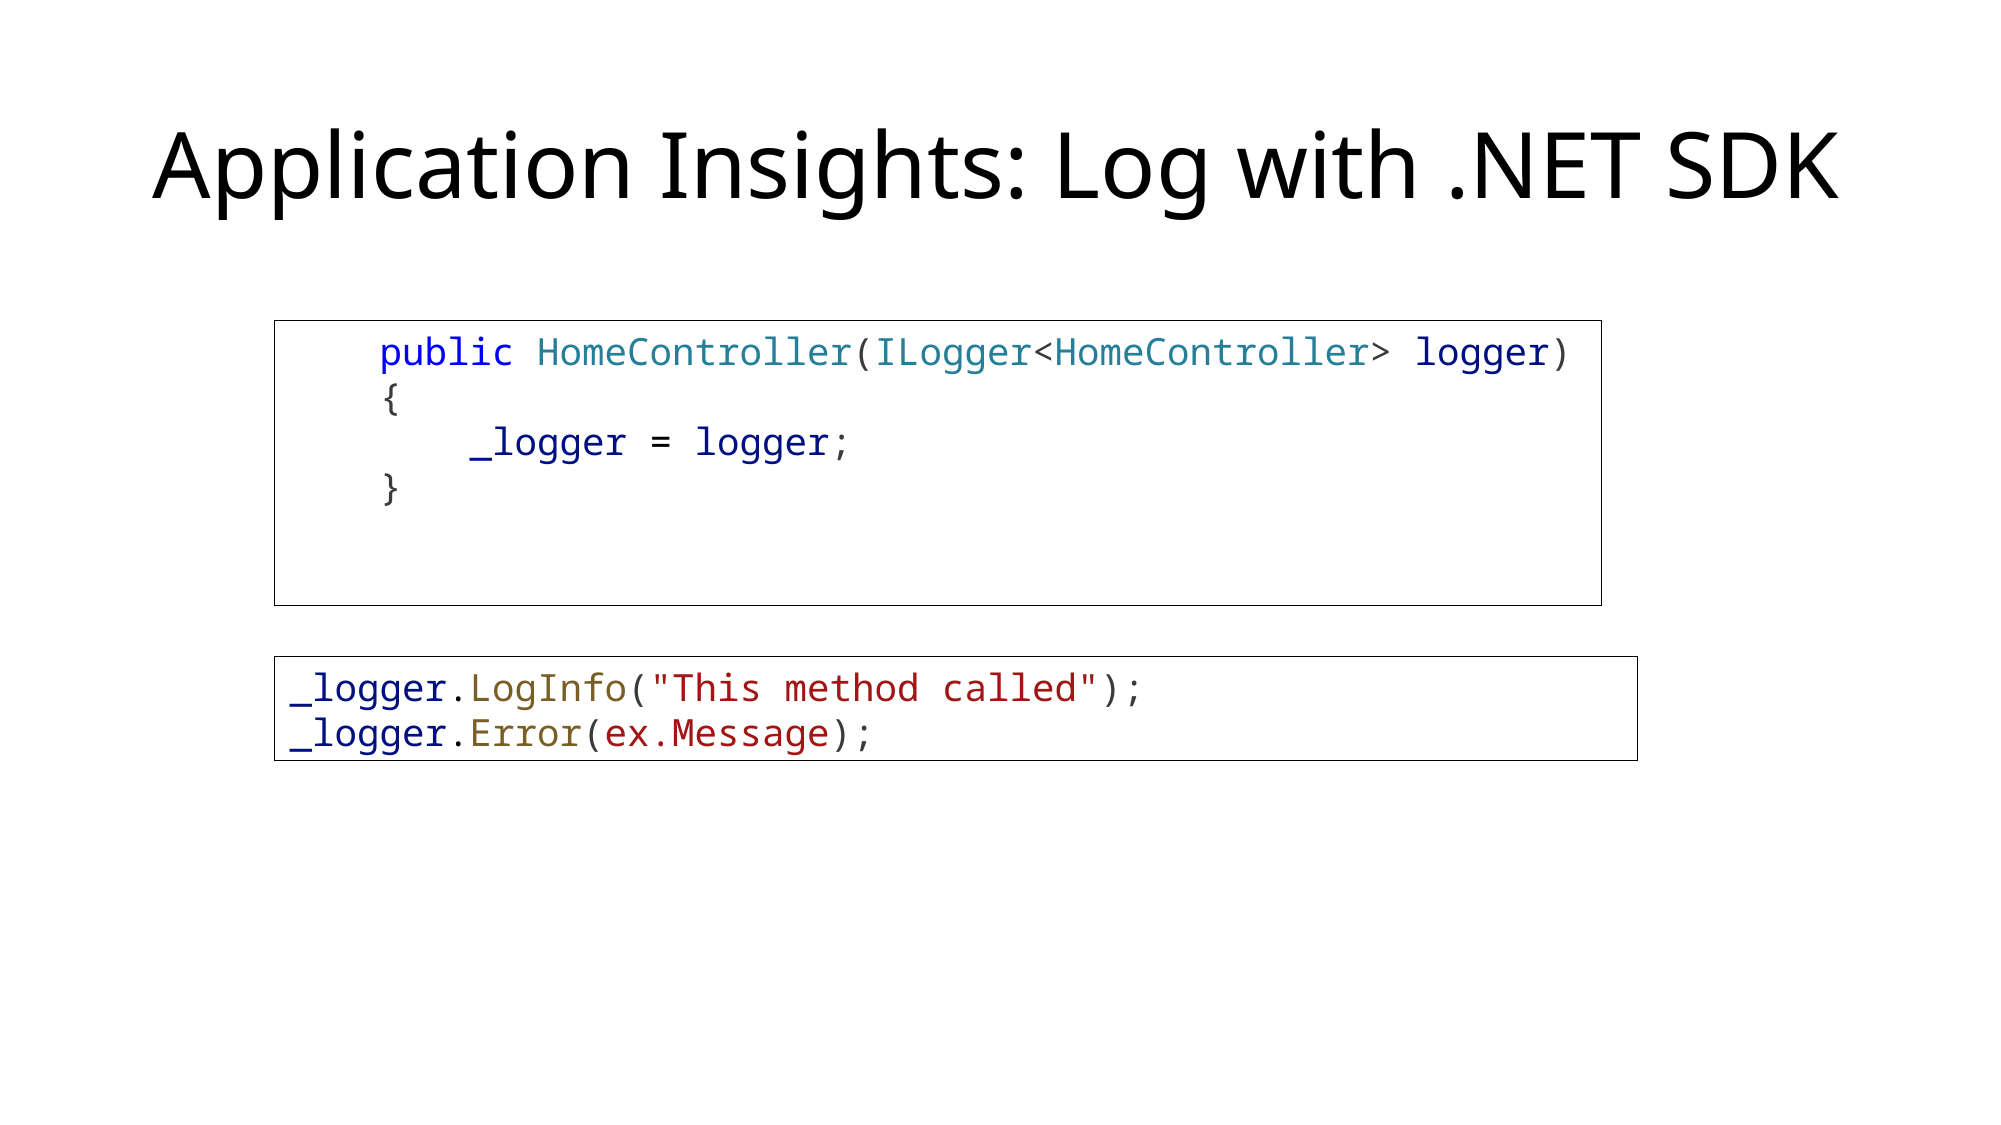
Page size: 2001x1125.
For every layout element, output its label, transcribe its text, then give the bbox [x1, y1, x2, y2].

text_box _logger.LogInfo("This method called"); _logger.Error(ex.Message); [274, 656, 1638, 761]
title Application Insights: Log with .NET SDK [137, 59, 1863, 278]
text_box public HomeController(ILogger<HomeController> logger) { _logger = logger; } [274, 320, 1602, 606]
